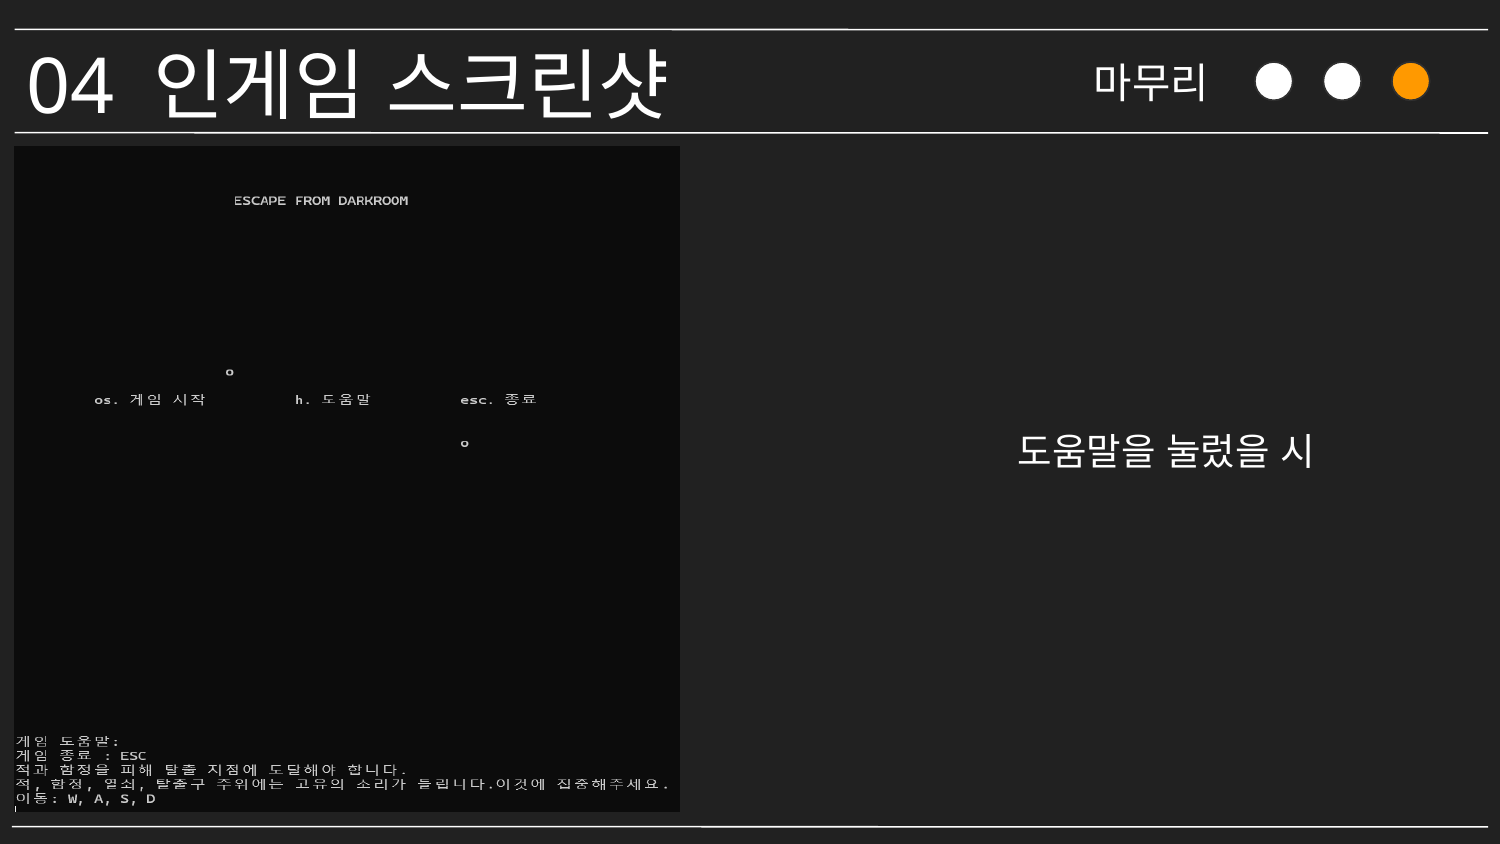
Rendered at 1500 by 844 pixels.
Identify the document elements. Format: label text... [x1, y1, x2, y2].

text_box [1323, 62, 1362, 101]
text_box 마무리 [966, 42, 1225, 101]
title 04 인게임 스크린샷 [11, 21, 1187, 147]
text_box [1391, 62, 1430, 101]
text_box 도움말을 눌렀을 시 [915, 413, 1418, 472]
text_box [1254, 62, 1293, 101]
picture [14, 146, 680, 813]
